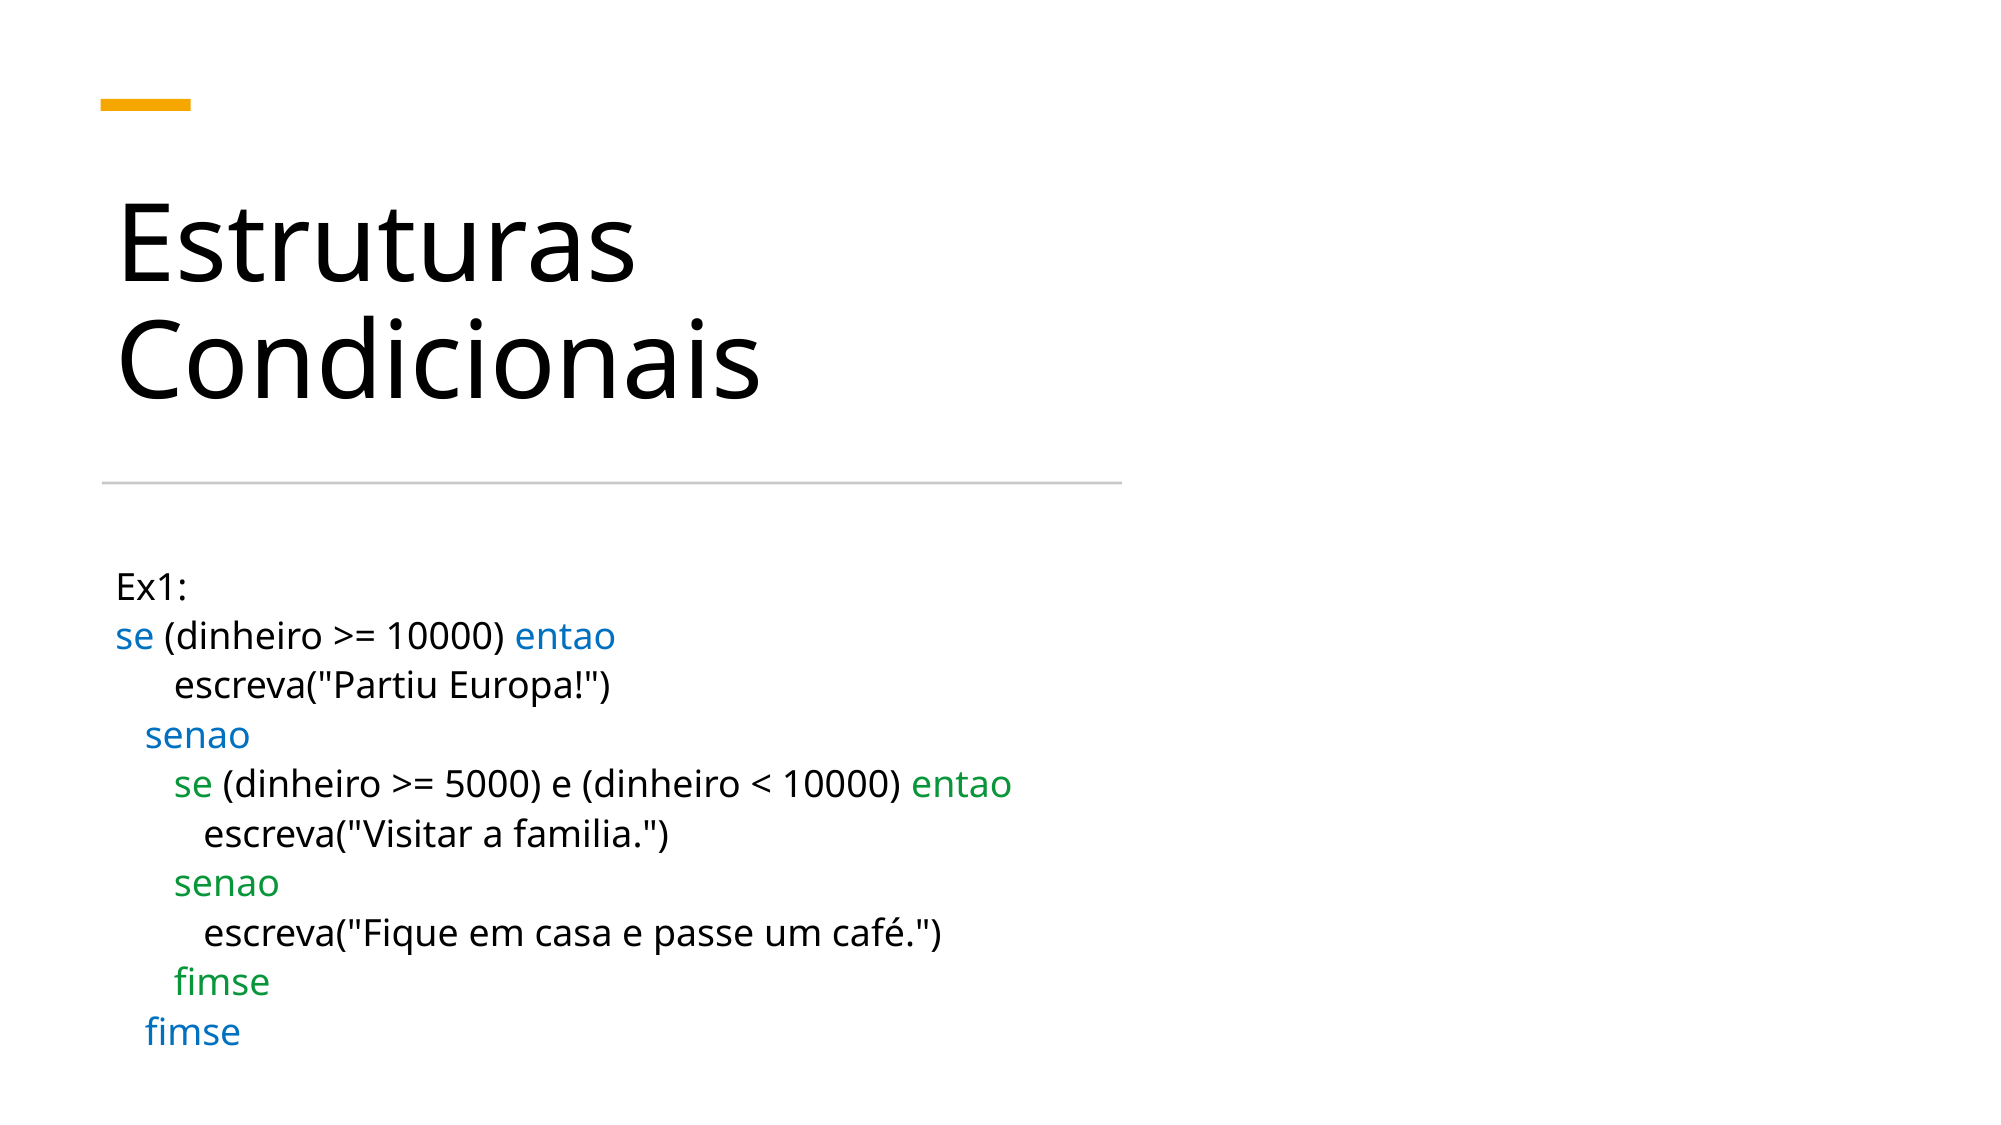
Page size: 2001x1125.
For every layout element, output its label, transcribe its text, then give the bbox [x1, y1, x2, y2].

title Estruturas Condicionais [100, 176, 1330, 429]
list Ex1: se (dinheiro >= 10000) entao escreva("Partiu Europa!") senao se (dinheiro >= 5000) e (dinheiro < 10000) entao escreva("Visitar a familia.") senao escreva("Fique em casa e passe um café.") fimse fimse [100, 550, 1756, 1067]
